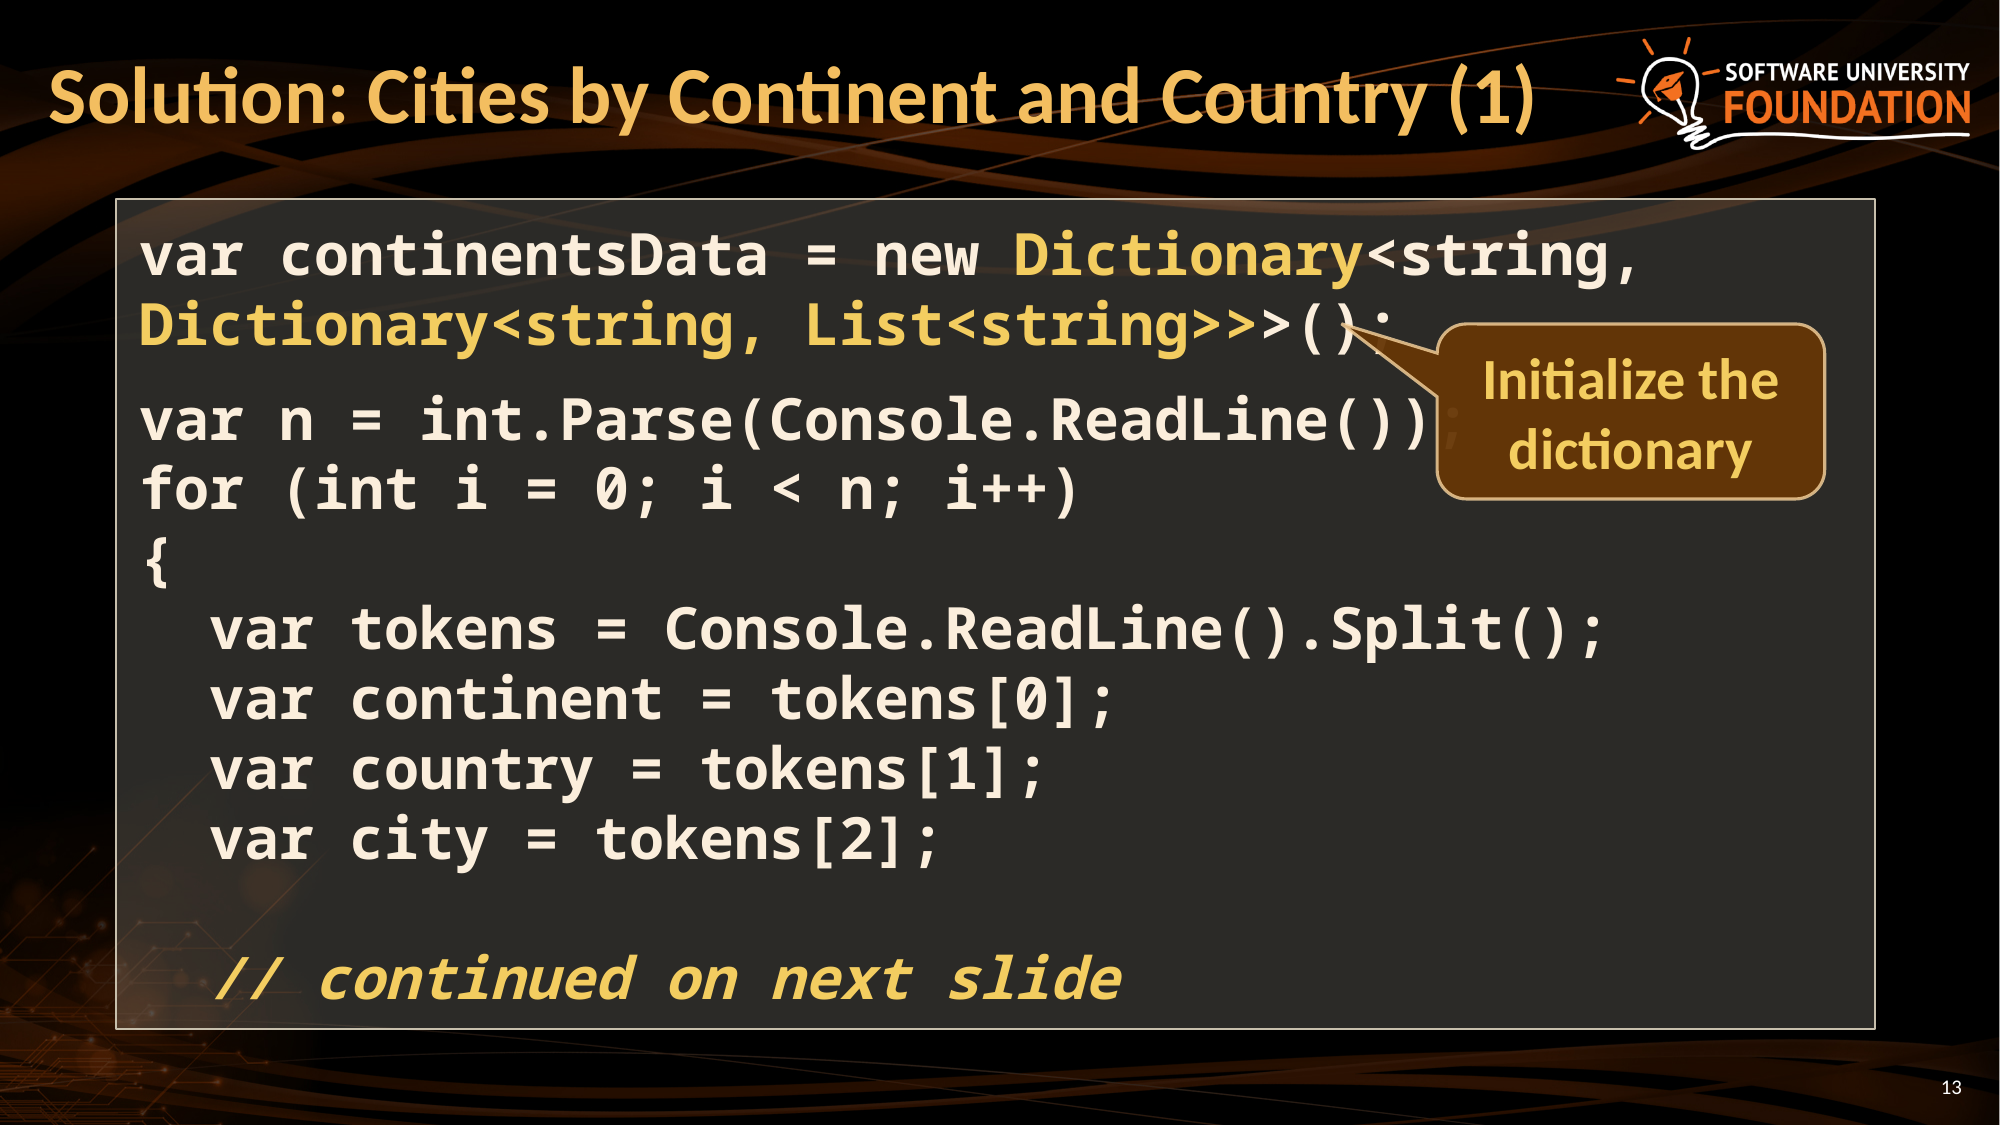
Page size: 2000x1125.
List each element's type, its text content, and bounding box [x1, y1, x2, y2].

picture [0, 0, 2000, 1125]
text_box var continentsData = new Dictionary<string, Dictionary<string, List<string>>>(); var n = int.Parse(Console.ReadLine()); for (int i = 0; i < n; i++) { var tokens = Console.ReadLine().Split(); var continent = tokens[0]; var country = tokens[1]; var city = tokens[2]; // continued on next slide [116, 198, 1875, 1030]
text_box Initialize the dictionary [1340, 322, 1826, 500]
slide_number 13 [1897, 1070, 1968, 1103]
title Solution: Cities by Continent and Country (1) [30, 6, 1602, 189]
